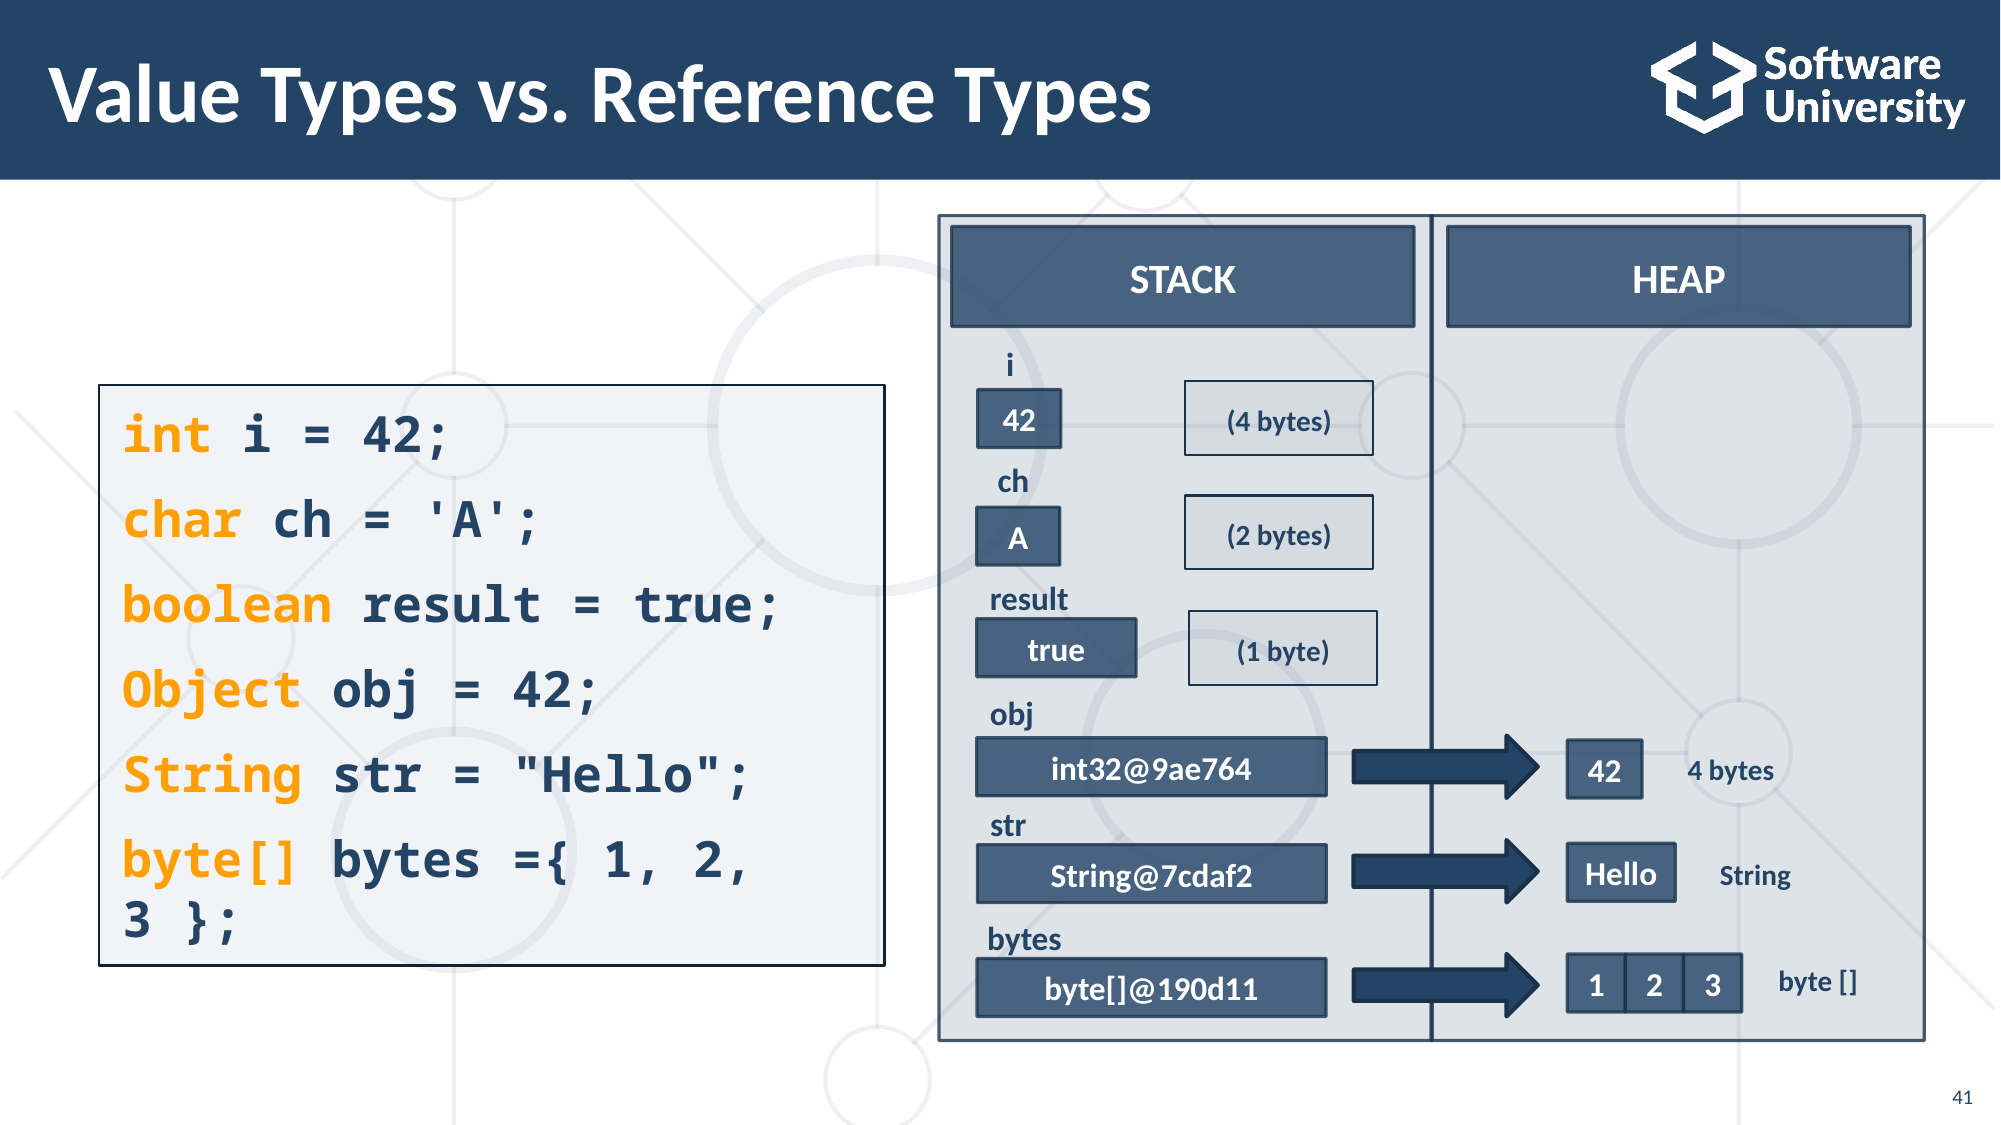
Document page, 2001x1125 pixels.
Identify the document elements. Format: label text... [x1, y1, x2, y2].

text_box HEAP [1446, 224, 1912, 329]
text_box [937, 213, 1434, 669]
slide_number 41 [1927, 1067, 1989, 1117]
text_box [958, 555, 1378, 669]
text_box int i = 42; char ch = 'A'; boolean result = true; Object obj = 42; String str = "Hello"; byte[] bytes ={ 1, 2, 3 }; [99, 384, 885, 966]
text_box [966, 321, 1374, 457]
title Value Types vs. Reference Types [31, 16, 1625, 162]
picture [1651, 41, 1966, 134]
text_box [933, 670, 1826, 779]
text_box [929, 780, 1850, 910]
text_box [945, 894, 1913, 1017]
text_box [969, 464, 1374, 571]
text_box [937, 919, 1434, 1043]
text_box STACK [949, 224, 1416, 329]
text_box [1434, 213, 1926, 1043]
